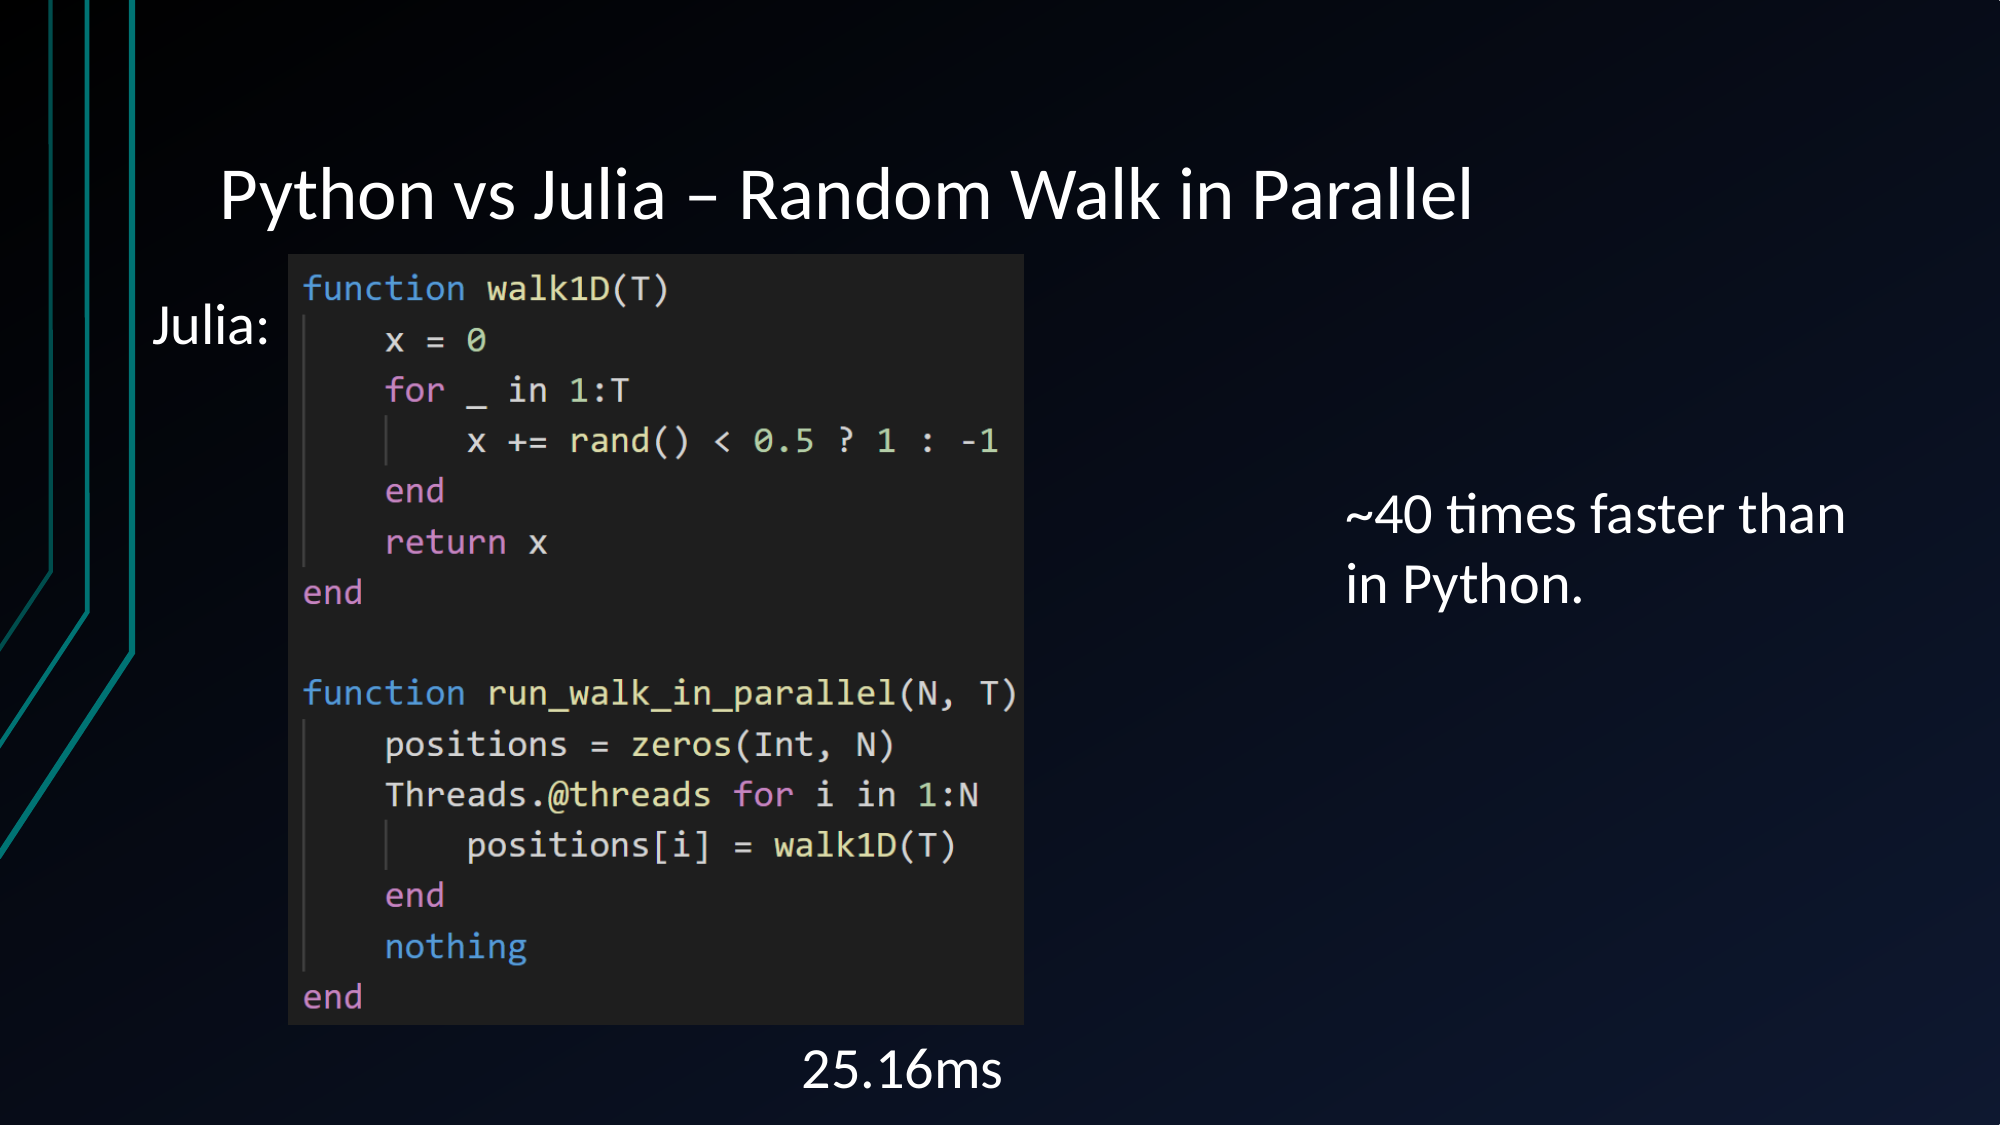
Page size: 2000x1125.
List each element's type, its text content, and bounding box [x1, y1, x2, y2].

title Python vs Julia – Random Walk in Parallel [199, 45, 1900, 246]
text_box ~40 times faster than in Python. [1330, 467, 1886, 623]
text_box Julia: [137, 278, 285, 364]
picture [288, 253, 1024, 1025]
text_box 25.16ms [787, 1033, 1024, 1108]
